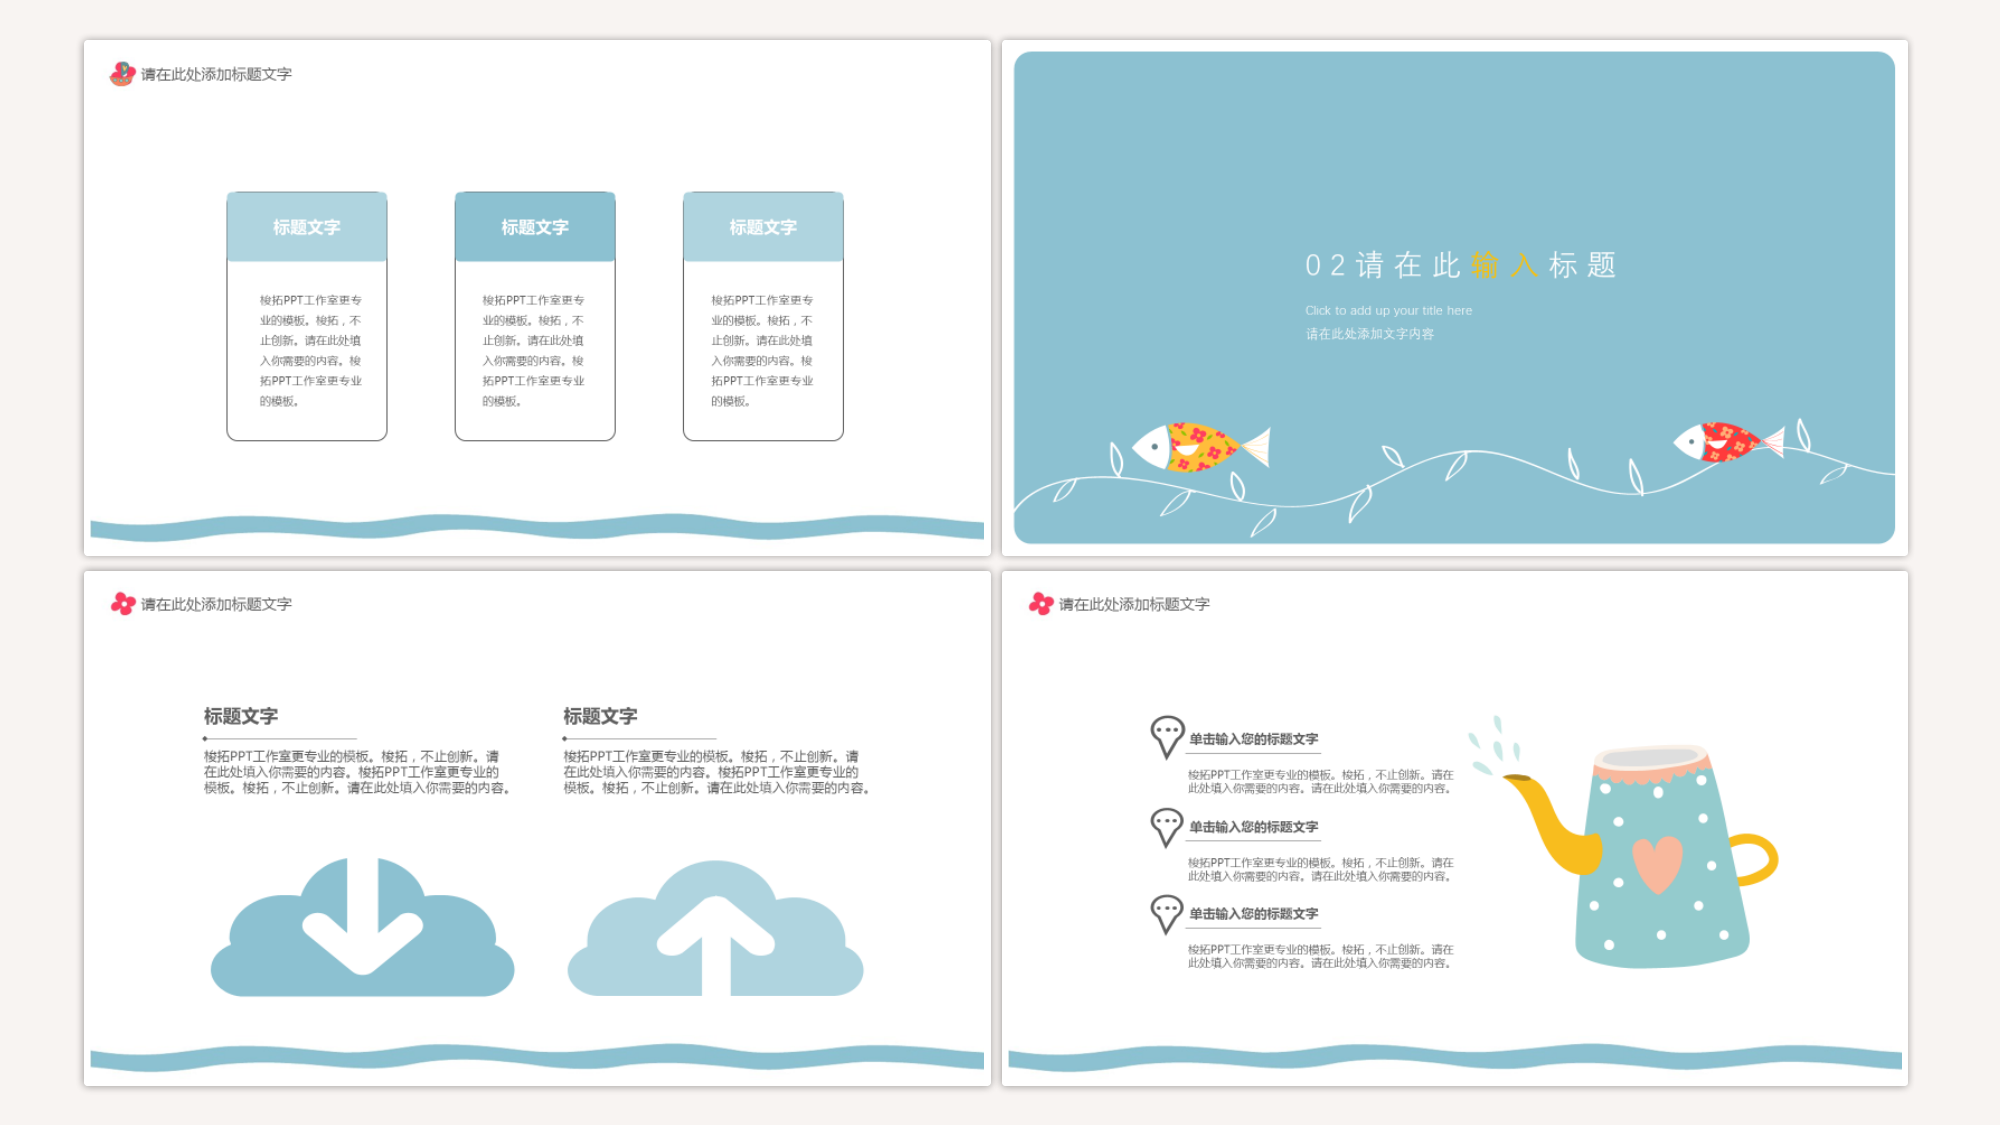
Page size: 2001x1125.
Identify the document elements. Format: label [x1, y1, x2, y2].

picture [1008, 46, 1903, 550]
picture [90, 46, 985, 550]
picture [90, 576, 985, 1080]
picture [1008, 576, 1903, 1080]
